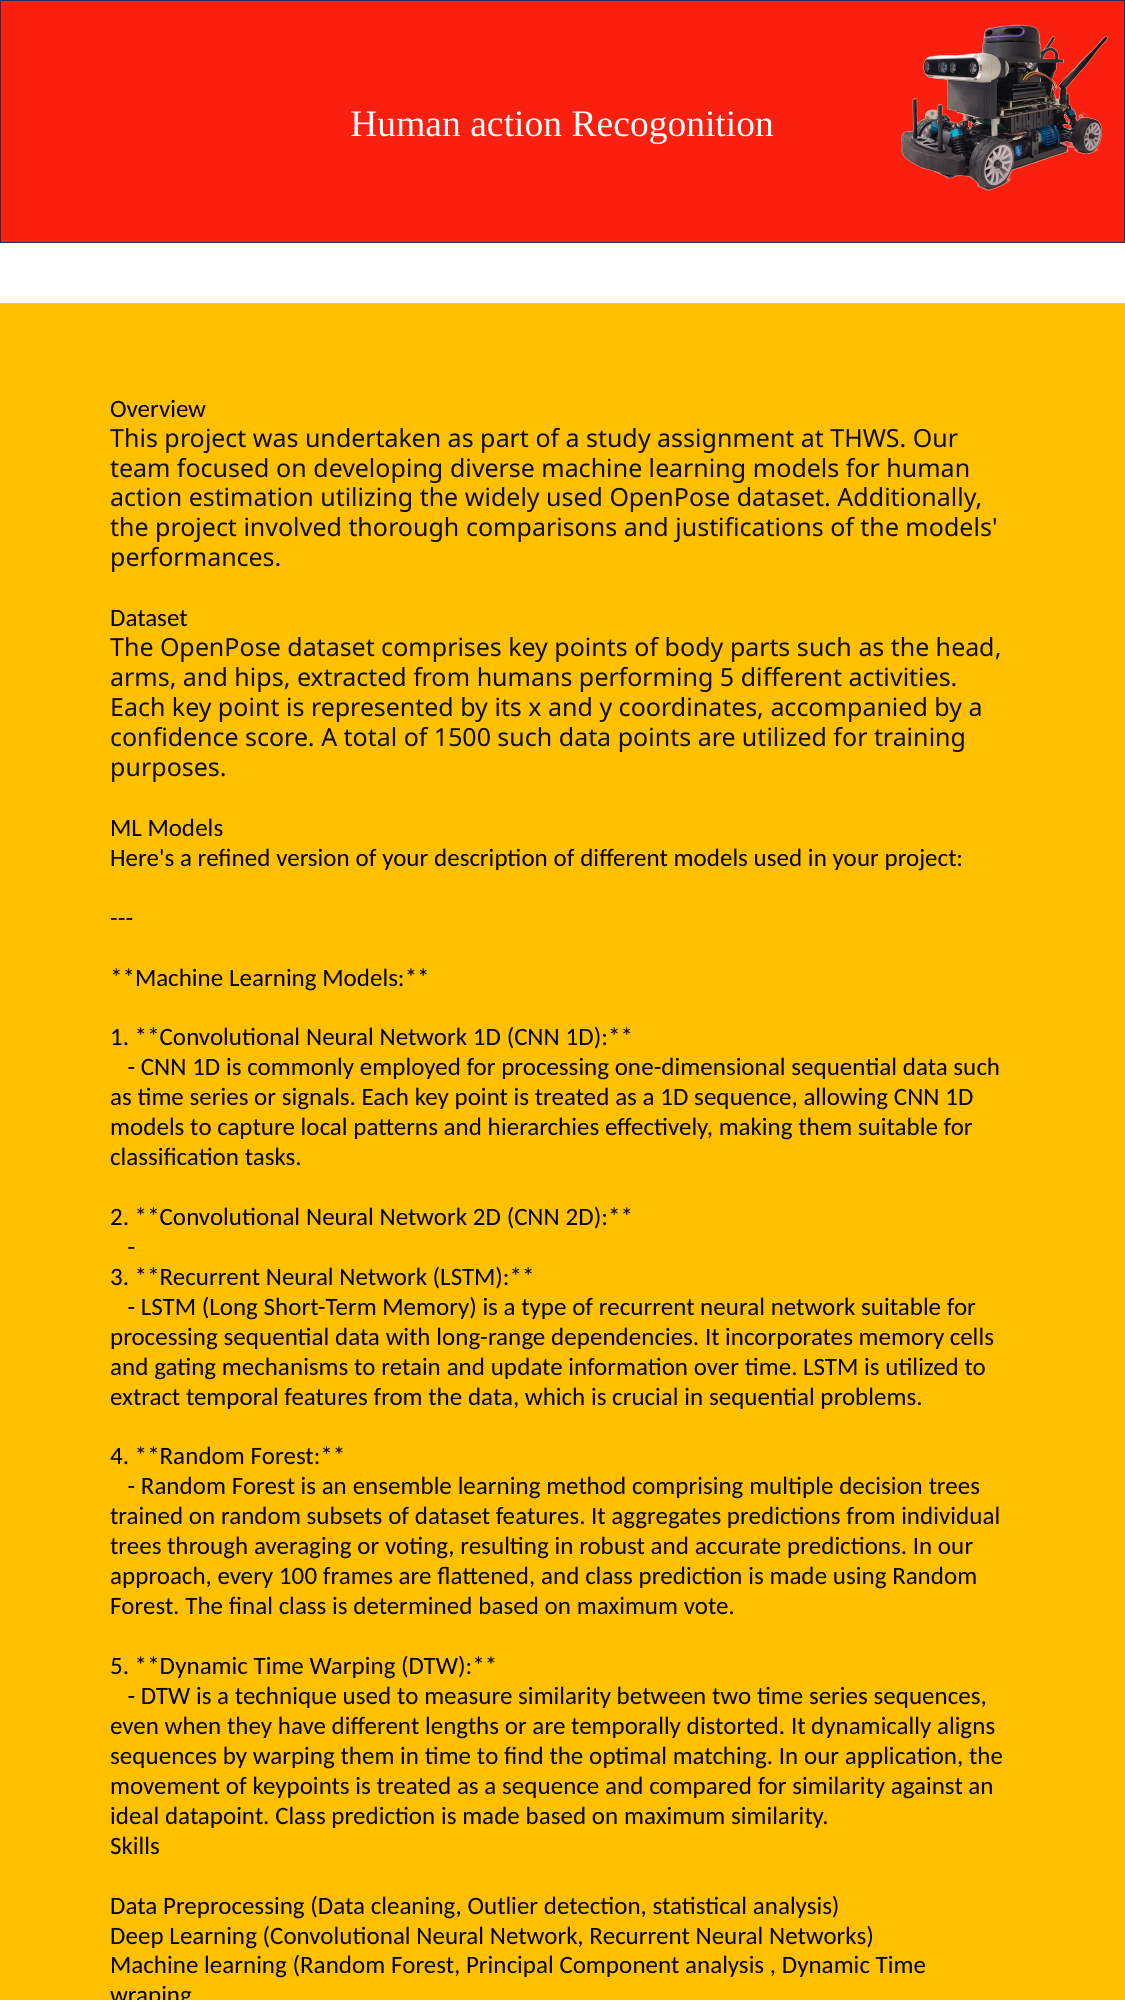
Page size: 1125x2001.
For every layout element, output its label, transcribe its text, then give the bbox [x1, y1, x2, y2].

picture [901, 24, 1108, 191]
text_box [0, 242, 1125, 304]
text_box Overview This project was undertaken as part of a study assignment at THWS. Our team focused on developing diverse machine learning models for human action estimation utilizing the widely used OpenPose dataset. Additionally, the project involved thorough comparisons and justifications of the models' performances. Dataset The OpenPose dataset comprises key points of body parts such as the head, arms, and hips, extracted from humans performing 5 different activities. Each key point is represented by its x and y coordinates, accompanied by a confidence score. A total of 1500 such data points are utilized for training purposes. ML Models Here's a refined version of your description of different models used in your project: --- **Machine Learning Models:** 1. **Convolutional Neural Network 1D (CNN 1D):** - CNN 1D is commonly employed for processing one-dimensional sequential data such as time series or signals. Each key point is treated as a 1D sequence, allowing CNN 1D models to capture local patterns and hierarchies effectively, making them suitable for classification tasks. 2. **Convolutional Neural Network 2D (CNN 2D):** - 3. **Recurrent Neural Network (LSTM):** - LSTM (Long Short-Term Memory) is a type of recurrent neural network suitable for processing sequential data with long-range dependencies. It incorporates memory cells and gating mechanisms to retain and update information over time. LSTM is utilized to extract temporal features from the data, which is crucial in sequential problems. 4. **Random Forest:** - Random Forest is an ensemble learning method comprising multiple decision trees trained on random subsets of dataset features. It aggregates predictions from individual trees through averaging or voting, resulting in robust and accurate predictions. In our approach, every 100 frames are flattened, and class prediction is made using Random Forest. The final class is determined based on maximum vote. 5. **Dynamic Time Warping (DTW):** - DTW is a technique used to measure similarity between two time series sequences, even when they have different lengths or are temporally distorted. It dynamically aligns sequences by warping them in time to find the optimal matching. In our application, the movement of keypoints is treated as a sequence and compared for similarity against an ideal datapoint. Class prediction is made based on maximum similarity. Skills Data Preprocessing (Data cleaning, Outlier detection, statistical analysis) Deep Learning (Convolutional Neural Network, Recurrent Neural Networks) Machine learning (Random Forest, Principal Component analysis , Dynamic Time wraping Python (PyTorch, TensorFlow, Sklearn) [95, 384, 1030, 2000]
text_box Human action Recogonition [0, 0, 1125, 242]
